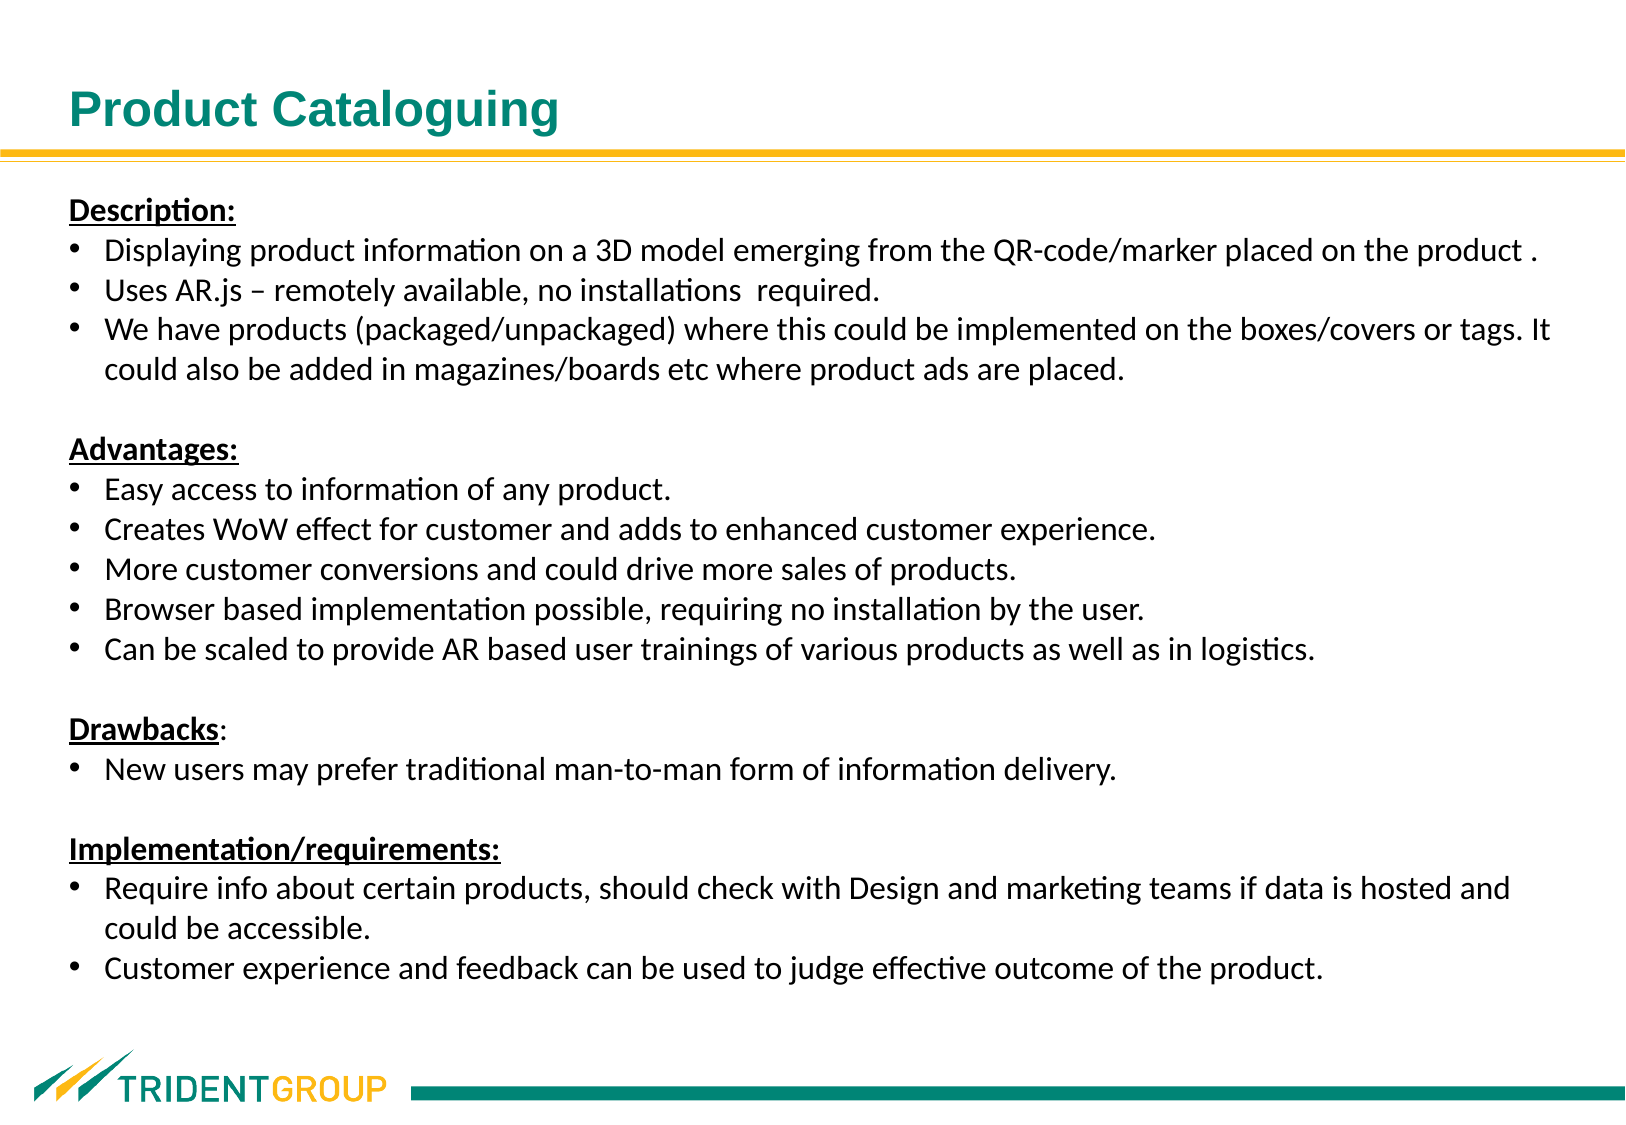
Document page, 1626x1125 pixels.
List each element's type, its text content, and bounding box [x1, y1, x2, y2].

picture [27, 1044, 394, 1122]
text_box Description: Displaying product information on a 3D model emerging from the QR-code/marker placed on the product . Uses AR.js – remotely available, no installations required. We have products (packaged/unpackaged) where this could be implemented on the boxes/covers or tags. It could also be added in magazines/boards etc where product ads are placed. Advantages: Easy access to information of any product. Creates WoW effect for customer and adds to enhanced customer experience. More customer conversions and could drive more sales of products. Browser based implementation possible, requiring no installation by the user. Can be scaled to provide AR based user trainings of various products as well as in logistics. Drawbacks: New users may prefer traditional man-to-man form of information delivery. Implementation/requirements: Require info about certain products, should check with Design and marketing teams if data is hosted and could be accessible. Customer experience and feedback can be used to judge effective outcome of the product. [54, 180, 1571, 1034]
title Product Cataloguing [54, 68, 1571, 144]
